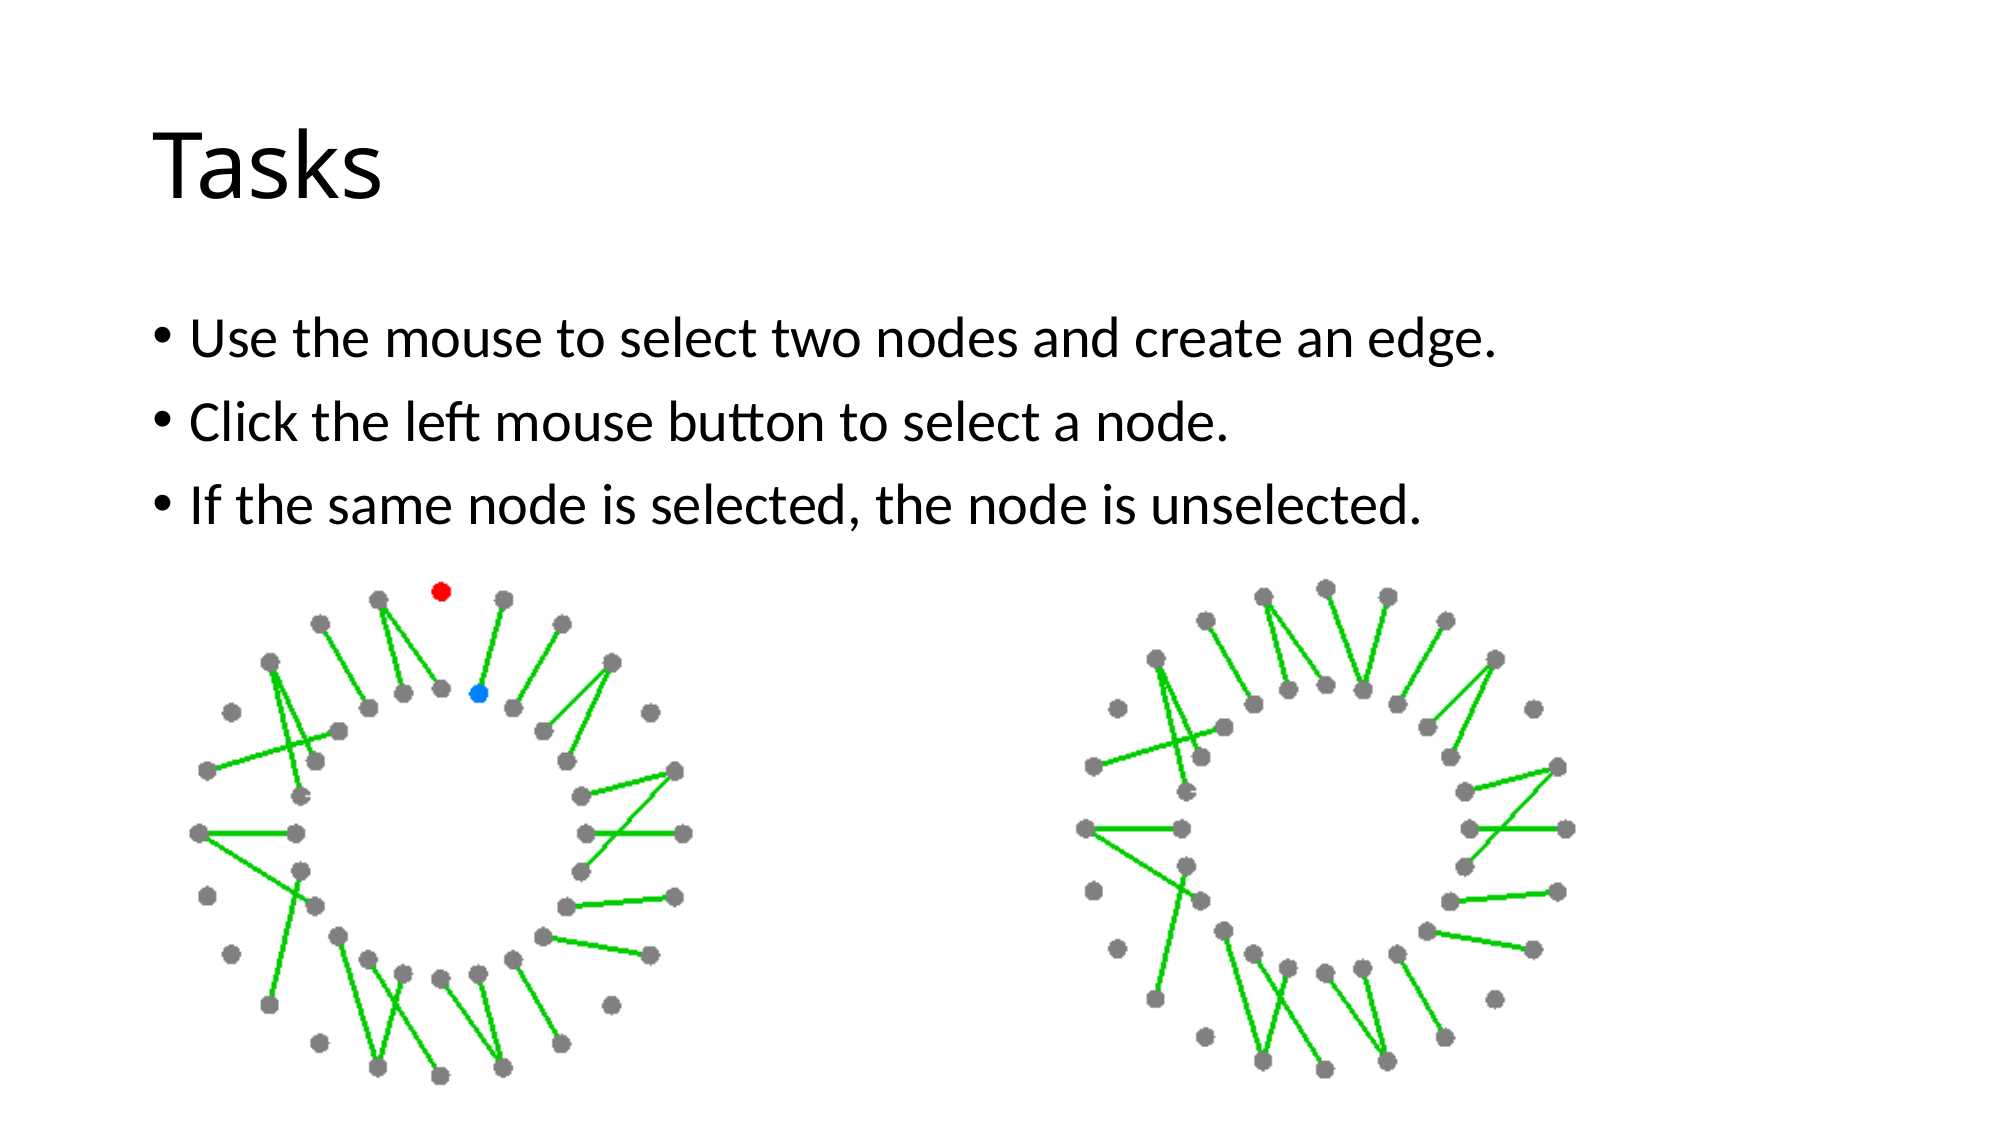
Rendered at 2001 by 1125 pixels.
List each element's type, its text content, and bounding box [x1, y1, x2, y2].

title Tasks [137, 59, 1863, 278]
list Use the mouse to select two nodes and create an edge. Click the left mouse button to select a node. If the same node is selected, the node is unselected. [137, 299, 1863, 1014]
picture [1049, 558, 1589, 1092]
picture [170, 558, 737, 1093]
